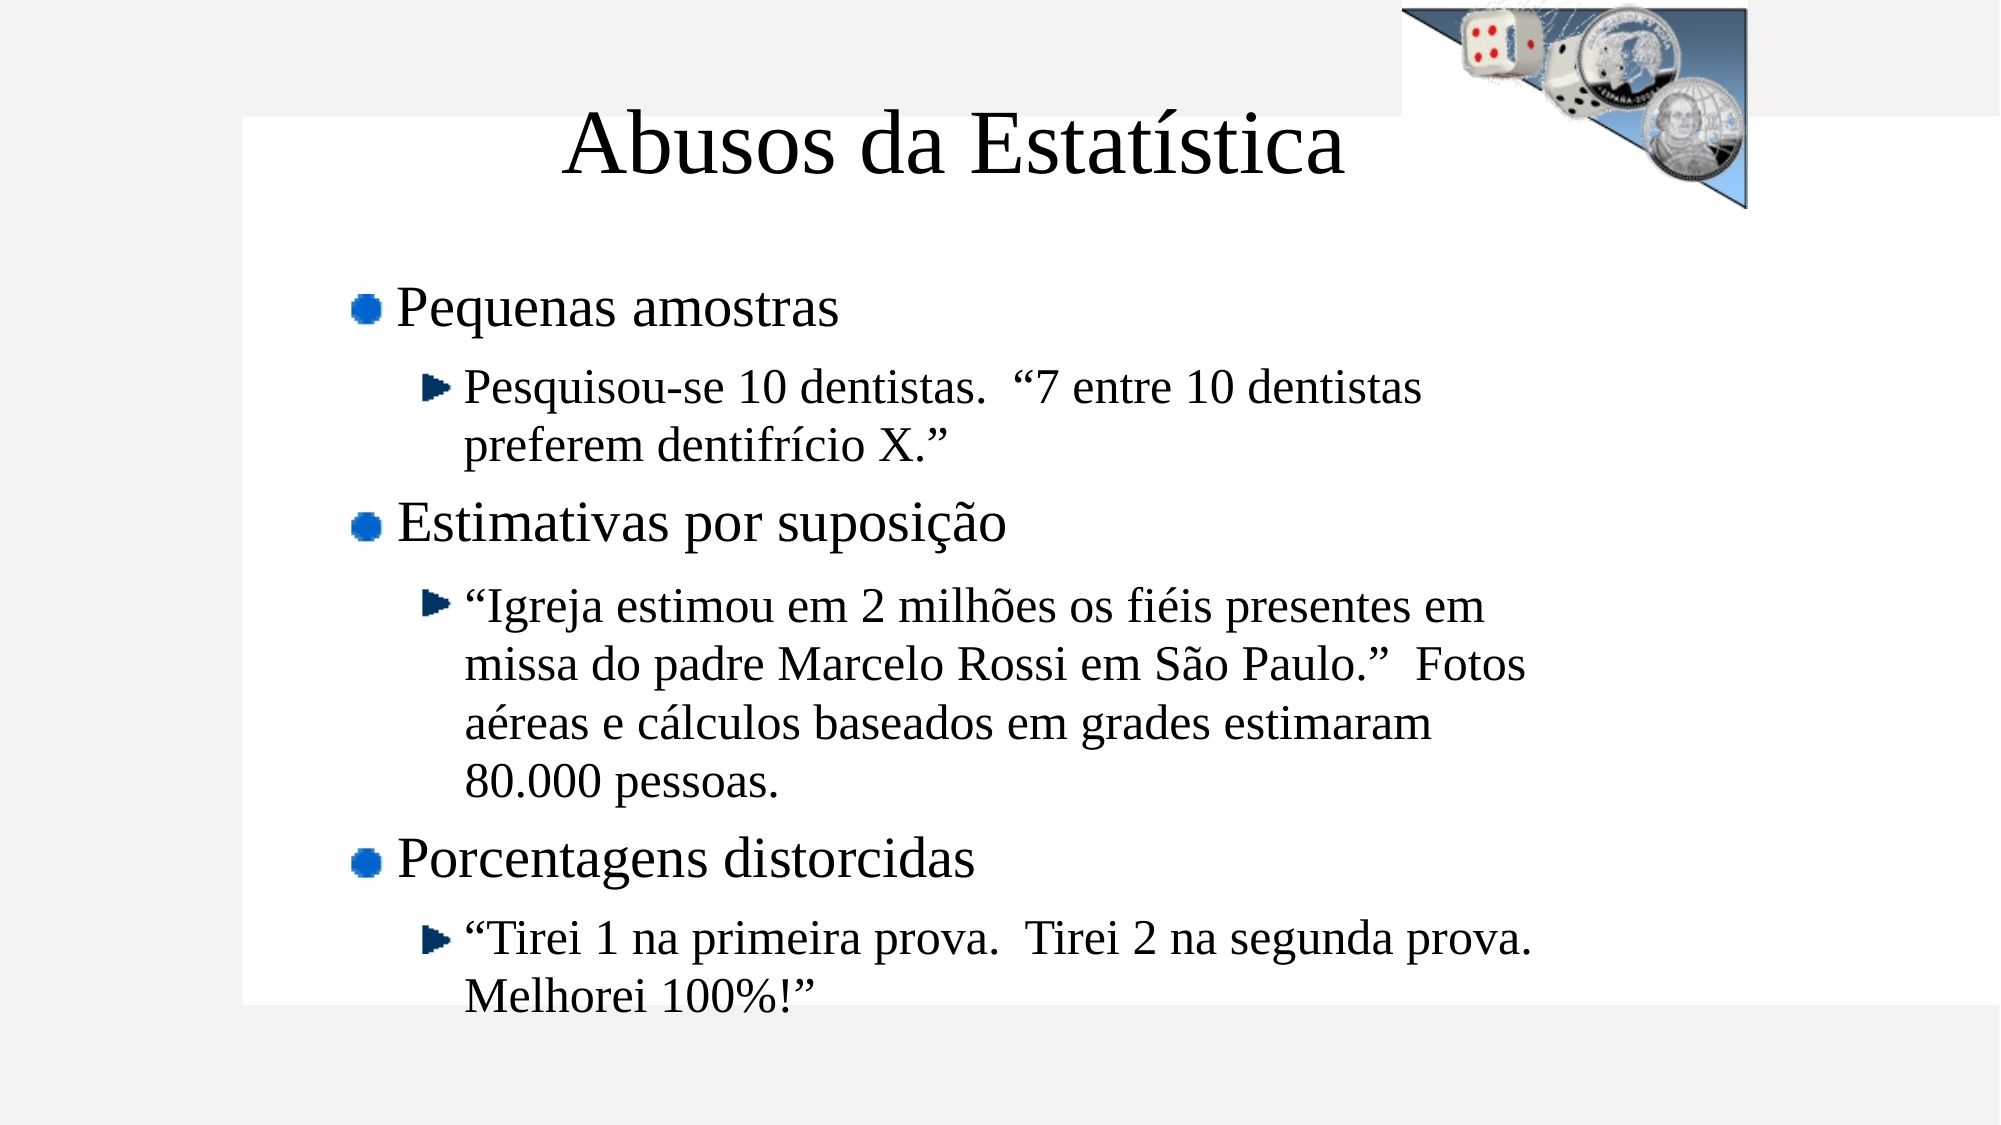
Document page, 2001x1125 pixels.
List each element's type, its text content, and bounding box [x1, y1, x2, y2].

text_box “Tirei 1 na primeira prova. Tirei 2 na segunda prova. Melhorei 100%!” [464, 918, 1534, 1031]
picture [1402, 0, 1748, 209]
text_box “Igreja estimou em 2 milhões os fiéis presentes em missa do padre Marcelo Rossi em São Paulo.” Fotos aéreas e cálculos baseados em grades estimaram 80.000 pessoas. [464, 586, 1528, 816]
picture [421, 588, 452, 618]
picture [421, 924, 452, 954]
text_box Pesquisou-se 10 dentistas. “7 entre 10 dentistas preferem dentifrício X.” [463, 367, 1424, 480]
text_box Abusos da Estatística [561, 108, 1348, 200]
picture [350, 847, 383, 881]
picture [421, 371, 452, 403]
text_box Estimativas por suposição [397, 500, 1009, 561]
picture [350, 294, 383, 326]
text_box Pequenas amostras [396, 285, 841, 346]
text_box Porcentagens distorcidas [397, 836, 978, 897]
picture [350, 511, 383, 543]
